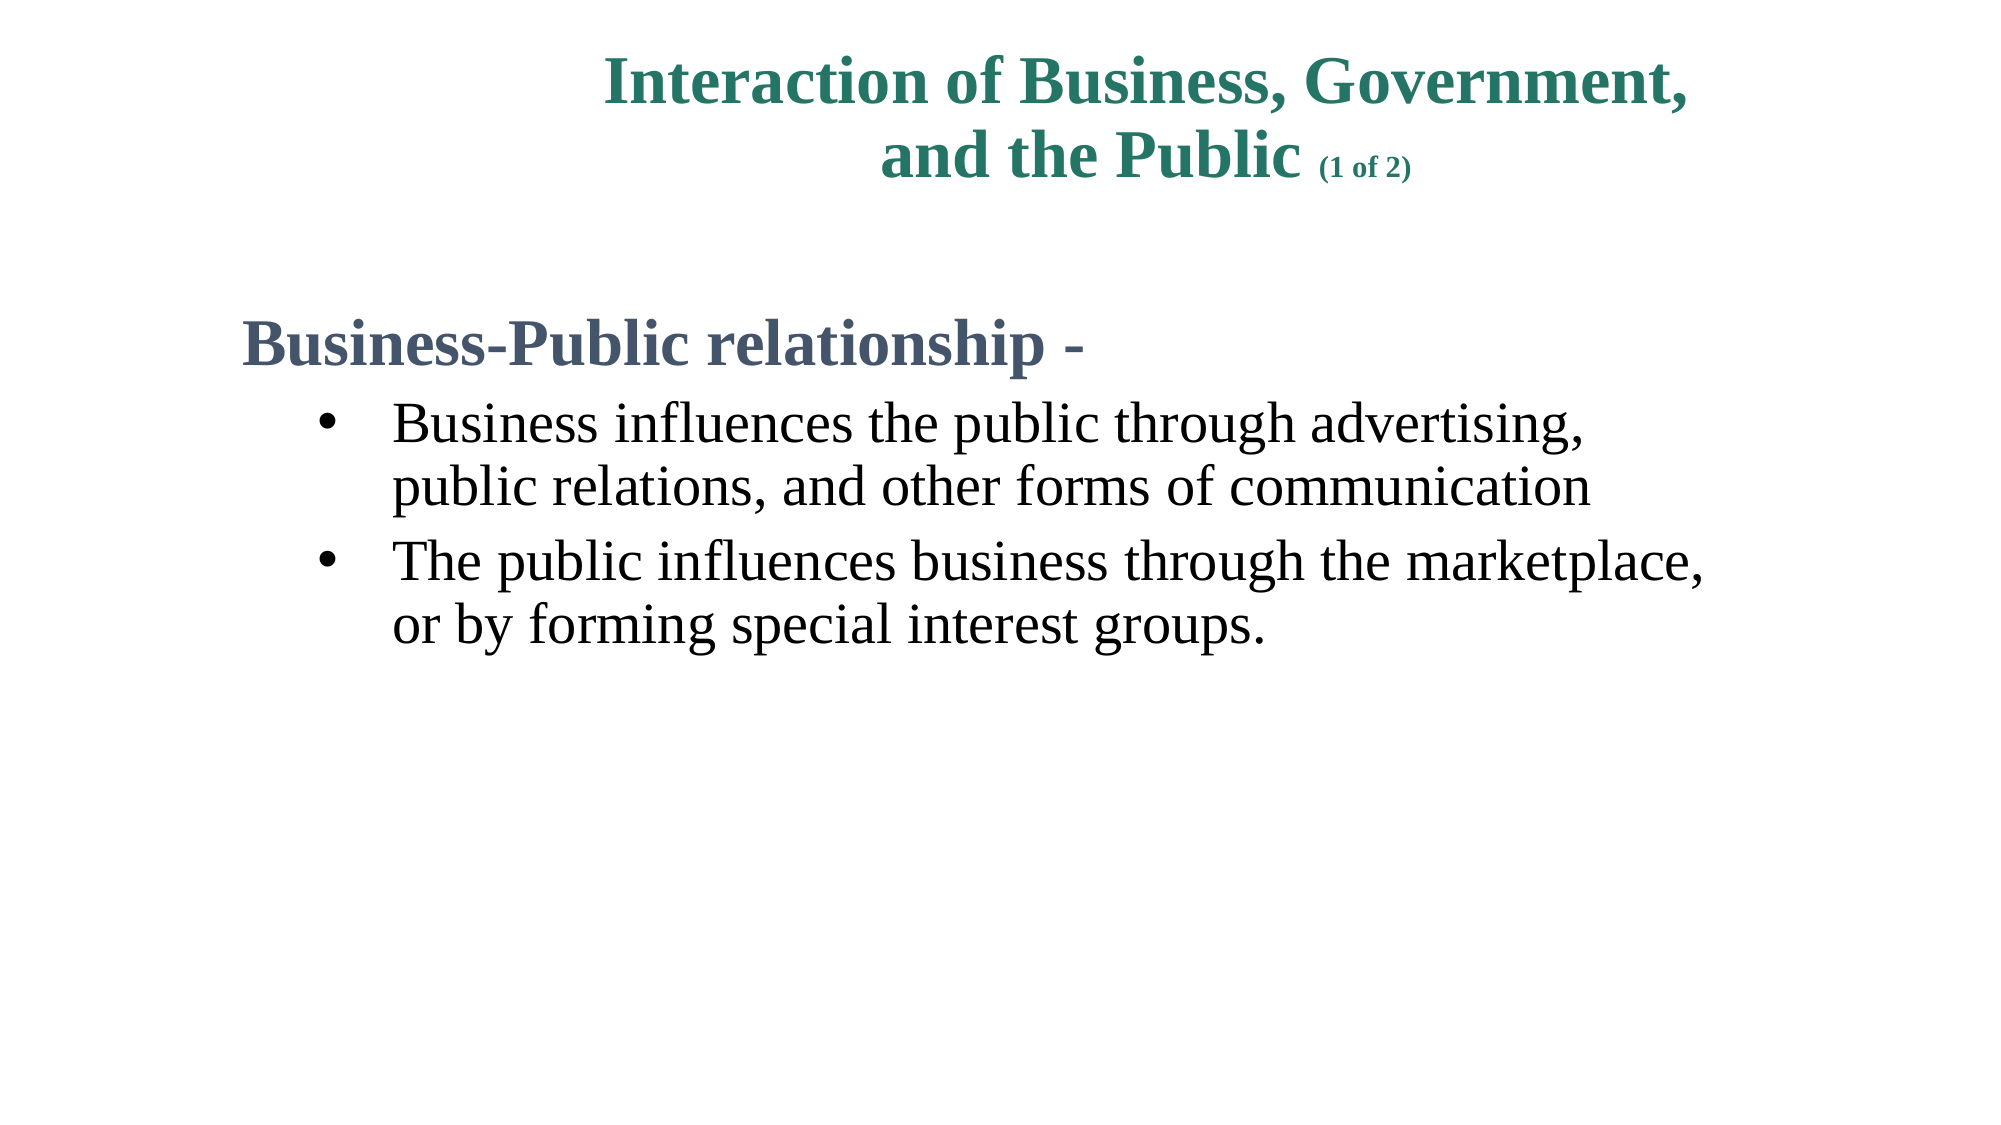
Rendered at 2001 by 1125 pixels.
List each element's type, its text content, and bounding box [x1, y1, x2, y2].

subtitle Business-Public relationship - Business influences the public through advertising, public relations, and other forms of communication The public influences business through the marketplace, or by forming special interest groups. [227, 299, 1730, 1013]
title Interaction of Business, Government, and the Public (1 of 2) [562, 37, 1730, 200]
